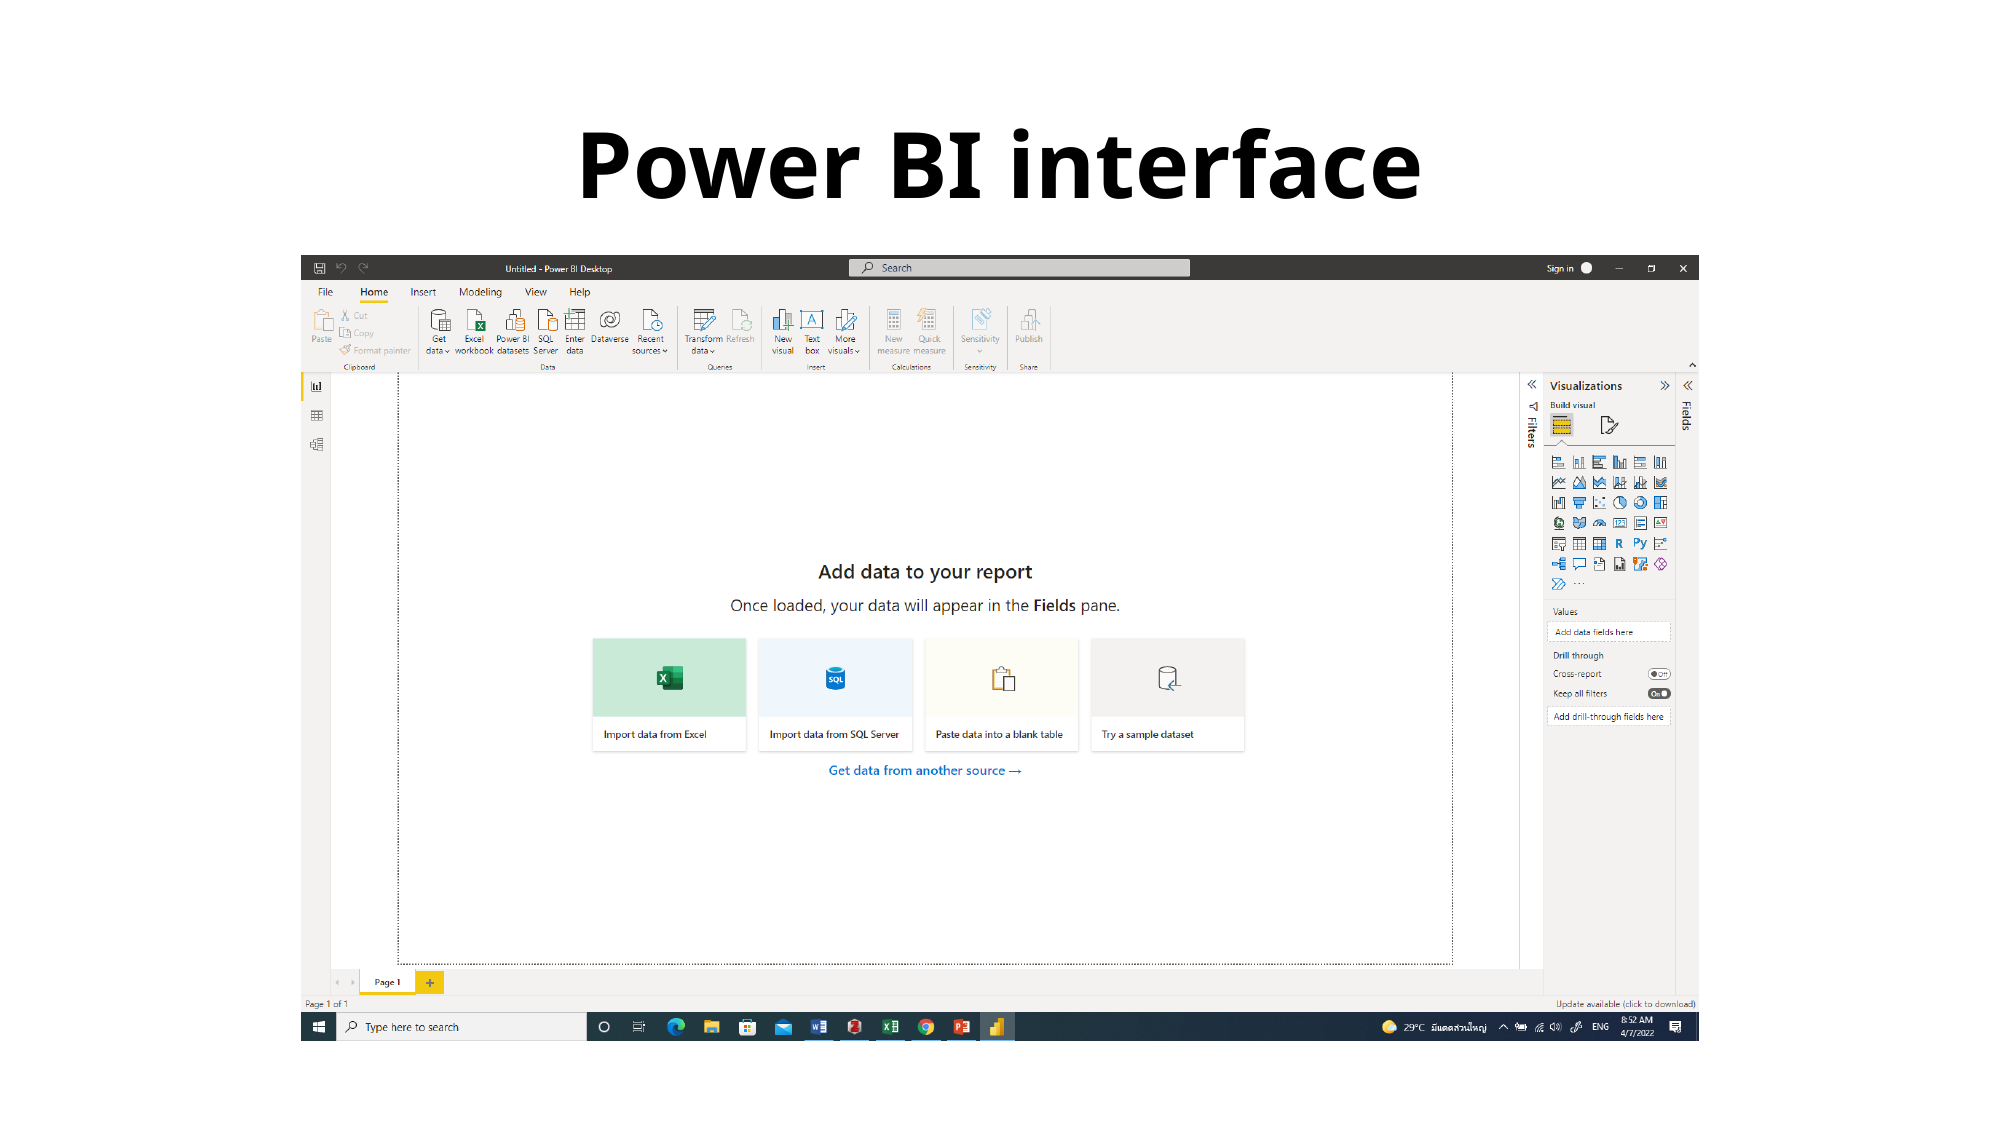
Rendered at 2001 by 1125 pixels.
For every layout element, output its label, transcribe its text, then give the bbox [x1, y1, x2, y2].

title Power BI interface [137, 59, 1863, 278]
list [301, 255, 1699, 1041]
